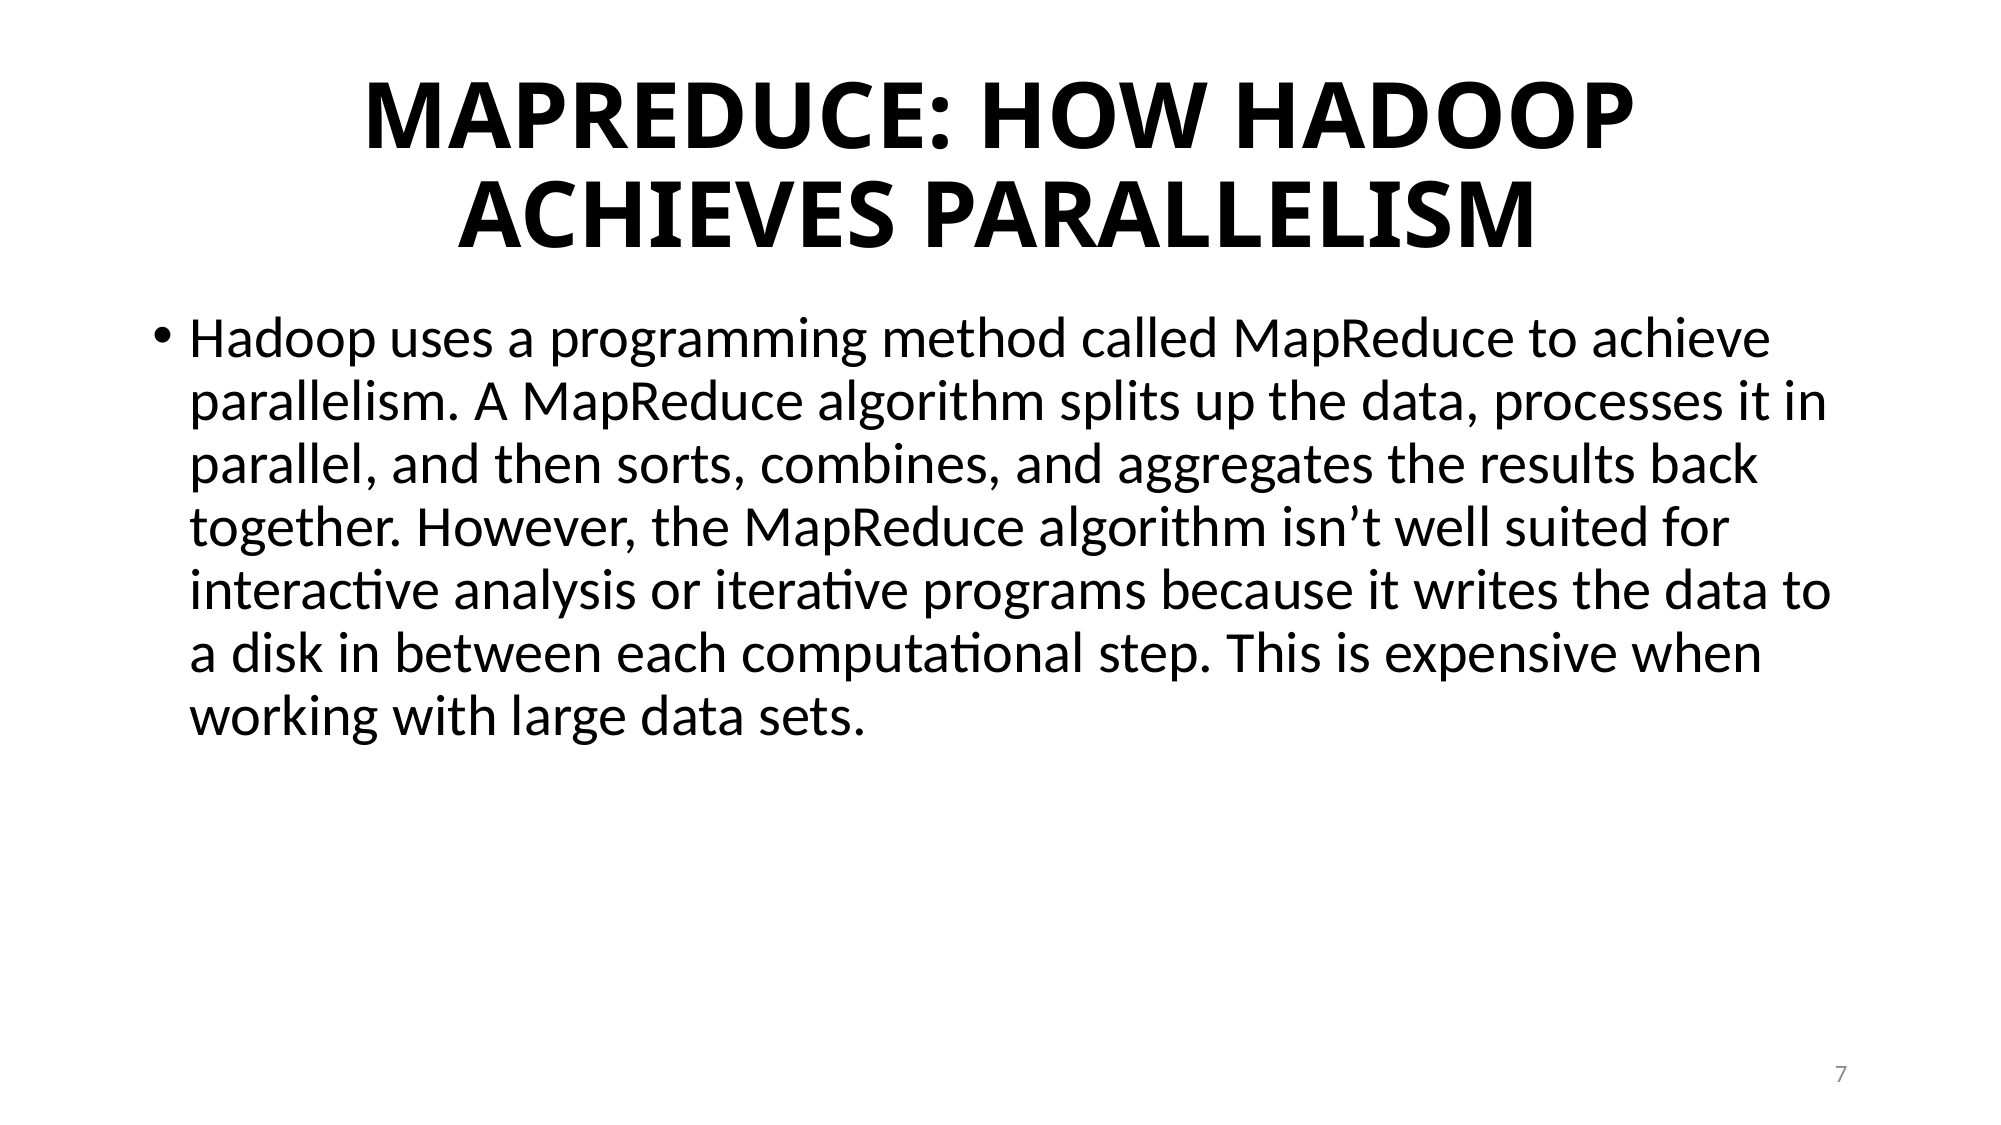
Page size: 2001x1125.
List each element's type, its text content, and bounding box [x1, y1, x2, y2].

list Hadoop uses a programming method called MapReduce to achieve parallelism. A MapReduce algorithm splits up the data, processes it in parallel, and then sorts, combines, and aggregates the results back together. However, the MapReduce algorithm isn’t well suited for interactive analysis or iterative programs because it writes the data to a disk in between each computational step. This is expensive when working with large data sets. [137, 299, 1863, 1014]
slide_number 7 [1412, 1042, 1863, 1103]
title MAPREDUCE: HOW HADOOP ACHIEVES PARALLELISM [137, 59, 1863, 278]
